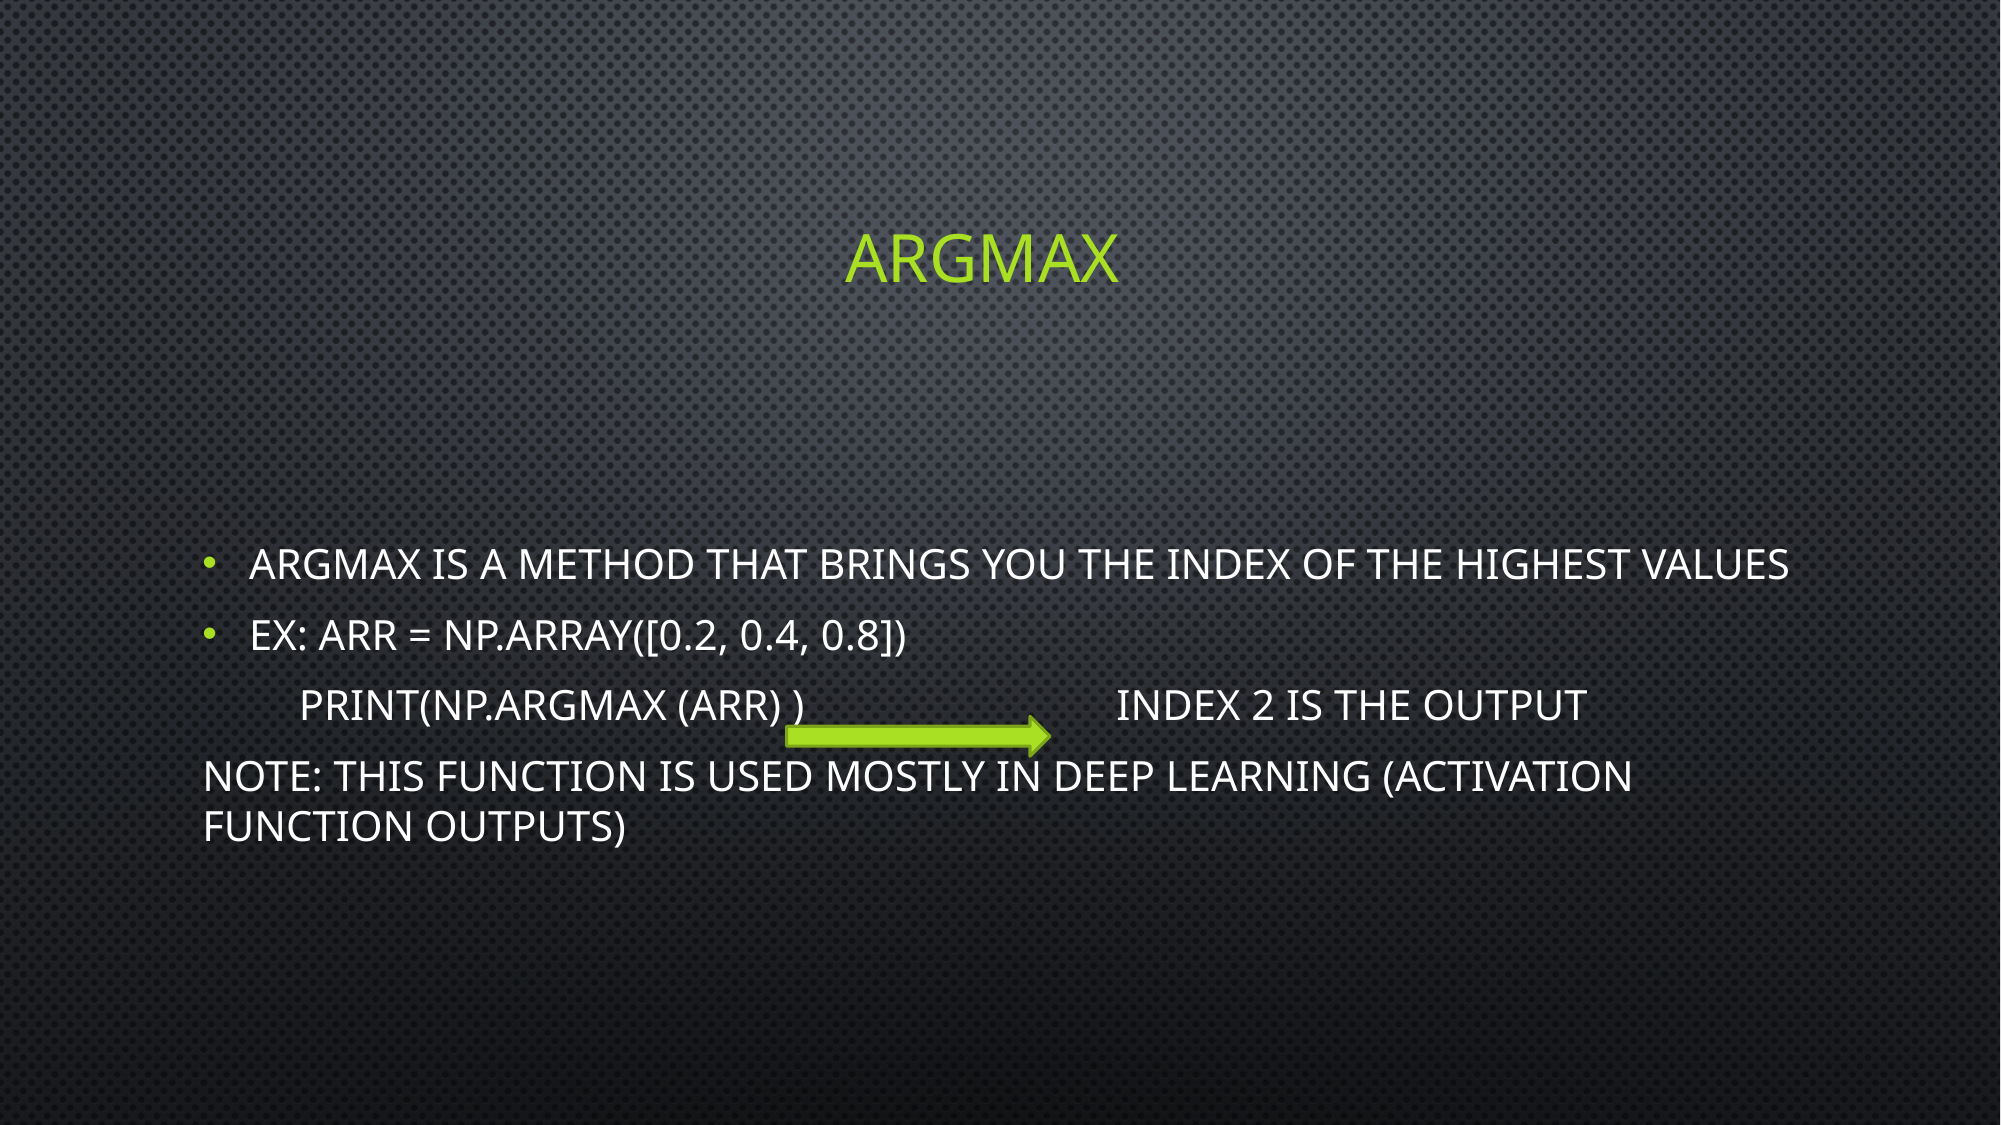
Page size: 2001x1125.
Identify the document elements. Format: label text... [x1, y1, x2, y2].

list Argmax is a method that brings you the index of the highest values Ex: arr = np.array([0.2, 0.4, 0.8]) print(np.argmax (arr) ) index 2 is the output Note: this function is used mostly in deep learning (activation function outputs) [187, 437, 1813, 950]
title Argmax [187, 99, 1813, 413]
text_box [785, 714, 1052, 758]
